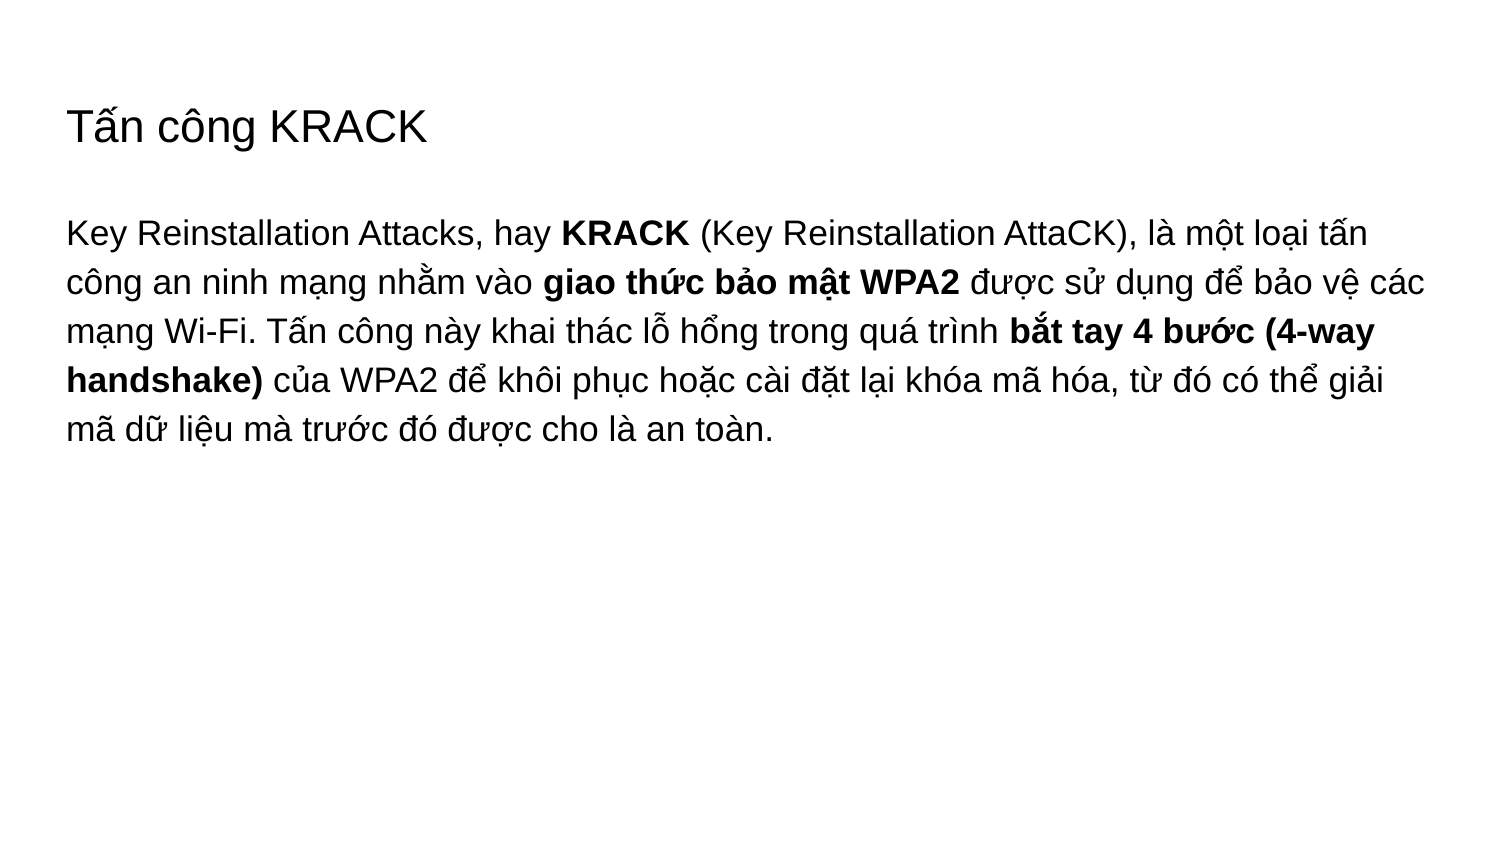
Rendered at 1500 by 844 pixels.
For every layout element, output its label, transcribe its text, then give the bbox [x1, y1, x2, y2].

title Tấn công KRACK [51, 72, 1449, 167]
list Key Reinstallation Attacks, hay KRACK (Key Reinstallation AttaCK), là một loại tấn công an ninh mạng nhằm vào giao thức bảo mật WPA2 được sử dụng để bảo vệ các mạng Wi-Fi. Tấn công này khai thác lỗ hổng trong quá trình bắt tay 4 bước (4-way handshake) của WPA2 để khôi phục hoặc cài đặt lại khóa mã hóa, từ đó có thể giải mã dữ liệu mà trước đó được cho là an toàn. [51, 189, 1449, 750]
